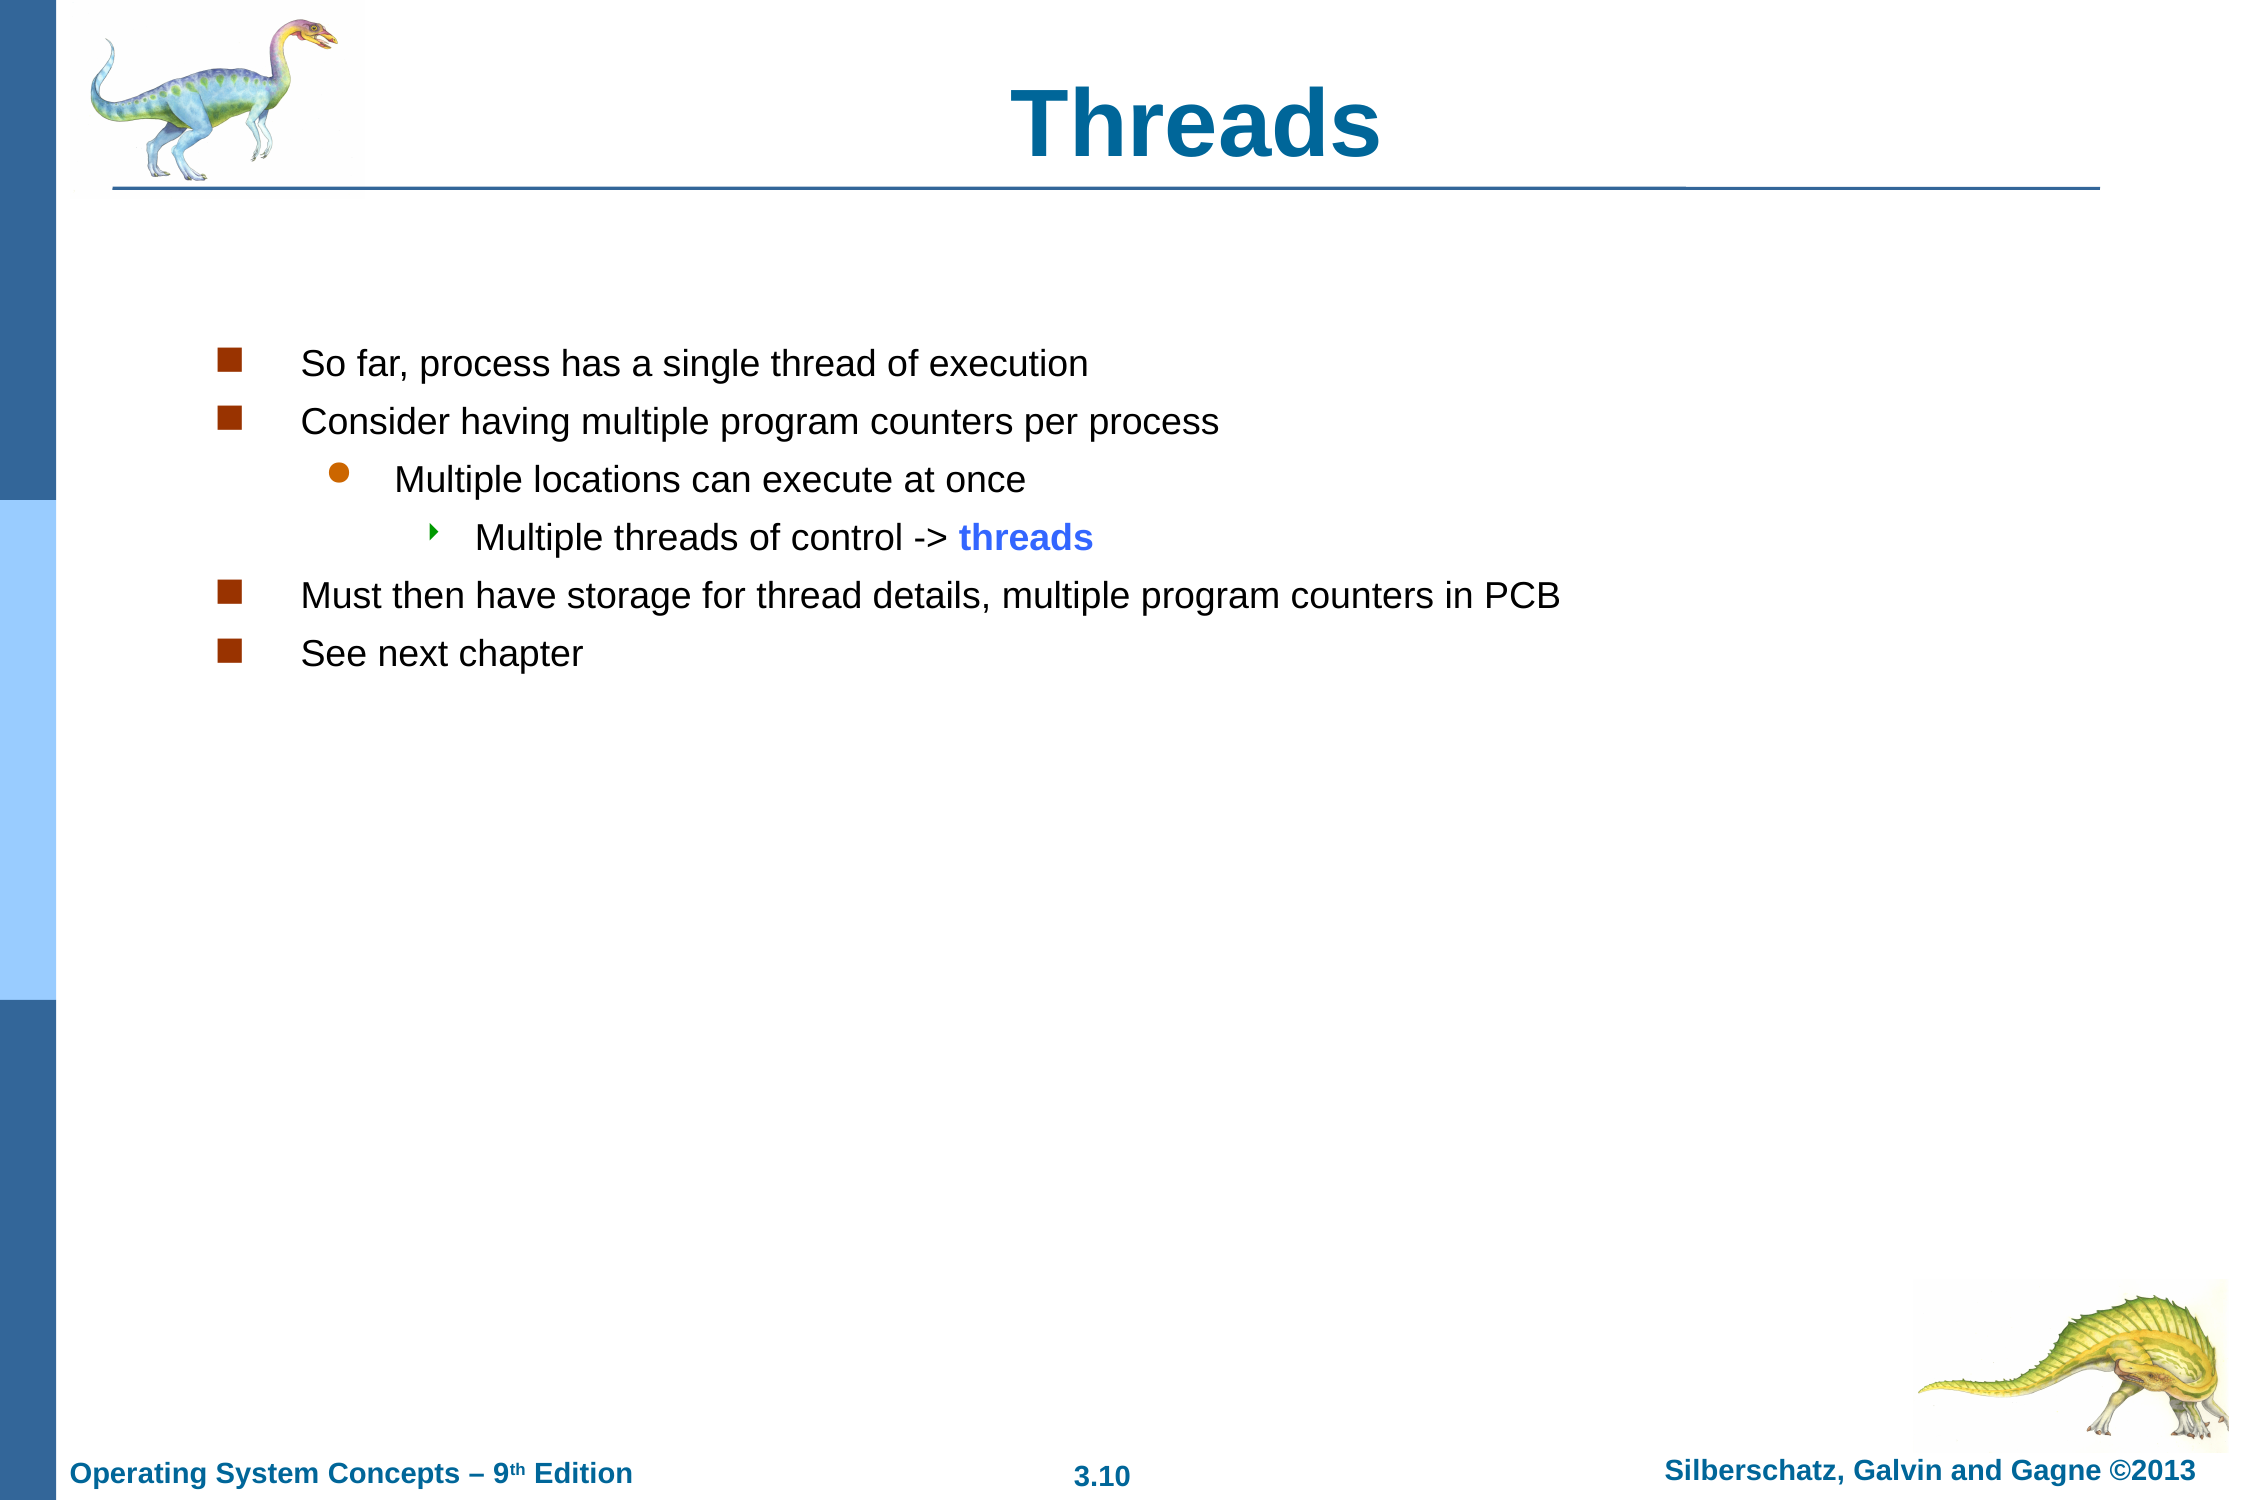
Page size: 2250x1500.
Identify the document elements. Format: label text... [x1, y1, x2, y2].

title Threads [256, 60, 2138, 187]
list So far, process has a single thread of execution Consider having multiple program counters per process Multiple locations can execute at once Multiple threads of control -> threads Must then have storage for thread details, multiple program counters in PCB See next chapter [198, 328, 1916, 1200]
picture [1913, 1279, 2229, 1453]
picture [70, 0, 365, 199]
